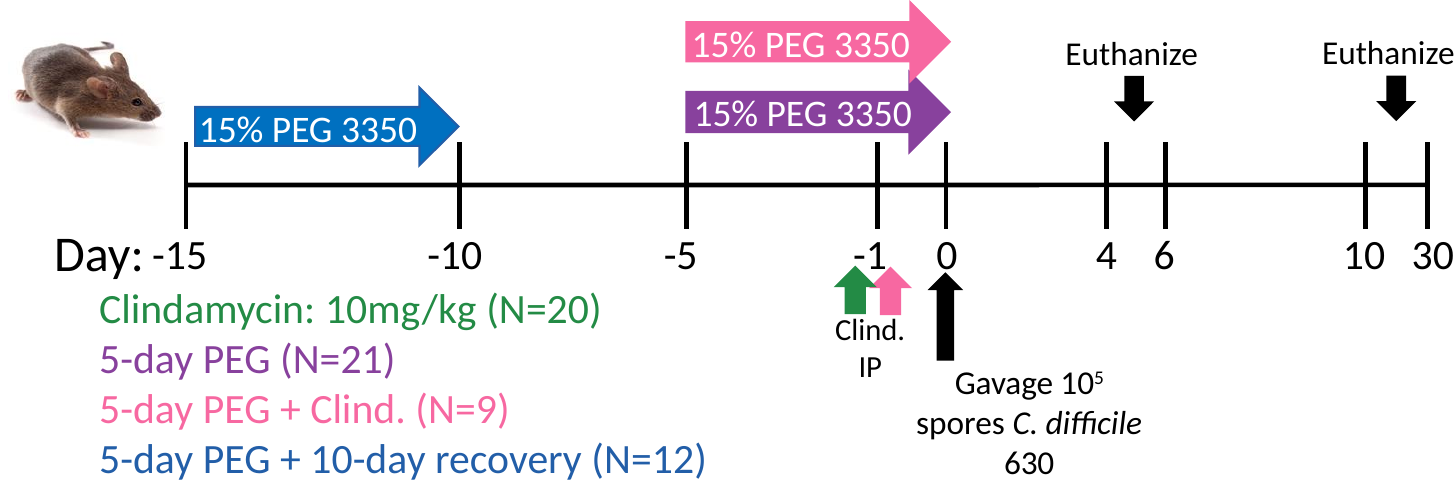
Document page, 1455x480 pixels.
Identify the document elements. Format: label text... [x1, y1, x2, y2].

text_box Euthanize [1361, 23, 1455, 80]
text_box Day: [39, 214, 215, 290]
text_box 6 [1114, 220, 1214, 286]
text_box Clindamycin: 10mg/kg (N=20) 5-day PEG (N=21) 5-day PEG + Clind. (N=9) 5-day PEG + 10-day recovery (N=12) [84, 274, 1455, 480]
text_box 4 [1056, 220, 1114, 286]
text_box [930, 273, 961, 302]
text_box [183, 87, 1011, 166]
text_box Gavage 105 spores C. difficile 630 [891, 353, 1167, 440]
text_box -5 [645, 220, 717, 286]
text_box [1378, 80, 1414, 120]
text_box -1 [834, 220, 906, 286]
text_box [836, 267, 875, 314]
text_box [676, 2, 1361, 81]
text_box -10 [407, 220, 503, 286]
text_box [678, 71, 1363, 153]
text_box 0 [911, 220, 983, 286]
text_box 30 [1383, 220, 1455, 286]
text_box Clind. IP [750, 302, 991, 389]
text_box [871, 267, 910, 315]
text_box -15 [131, 220, 228, 286]
picture [8, 18, 172, 163]
text_box 10 [1314, 220, 1383, 286]
